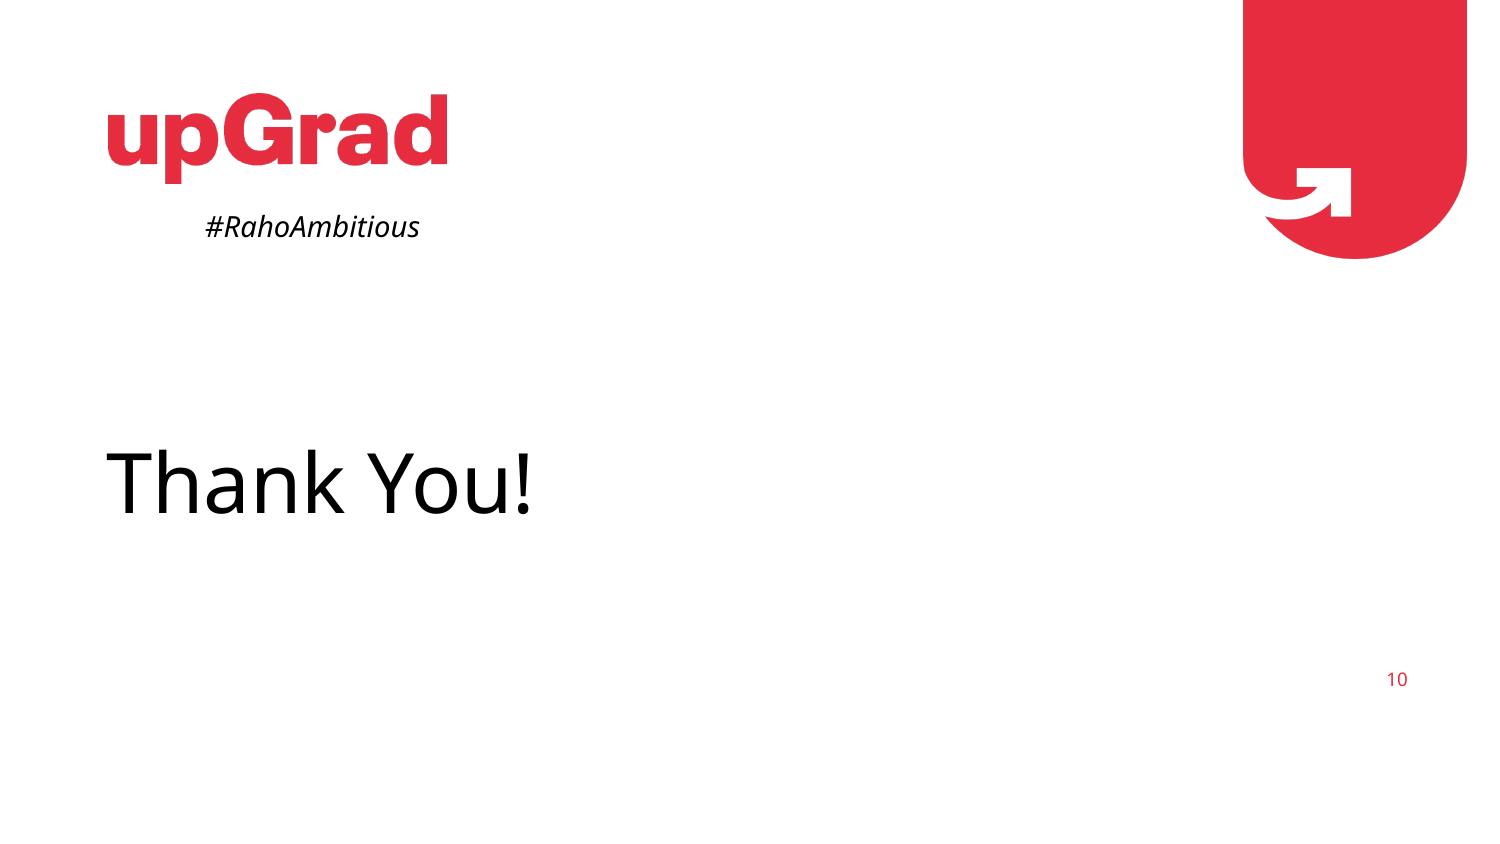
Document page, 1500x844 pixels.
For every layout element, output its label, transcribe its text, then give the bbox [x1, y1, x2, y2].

picture [1243, 0, 1467, 259]
text_box #RahoAmbitious [189, 117, 462, 333]
text_box Thank You! [91, 346, 1223, 540]
picture [108, 93, 447, 184]
slide_number 10 [1085, 658, 1423, 704]
